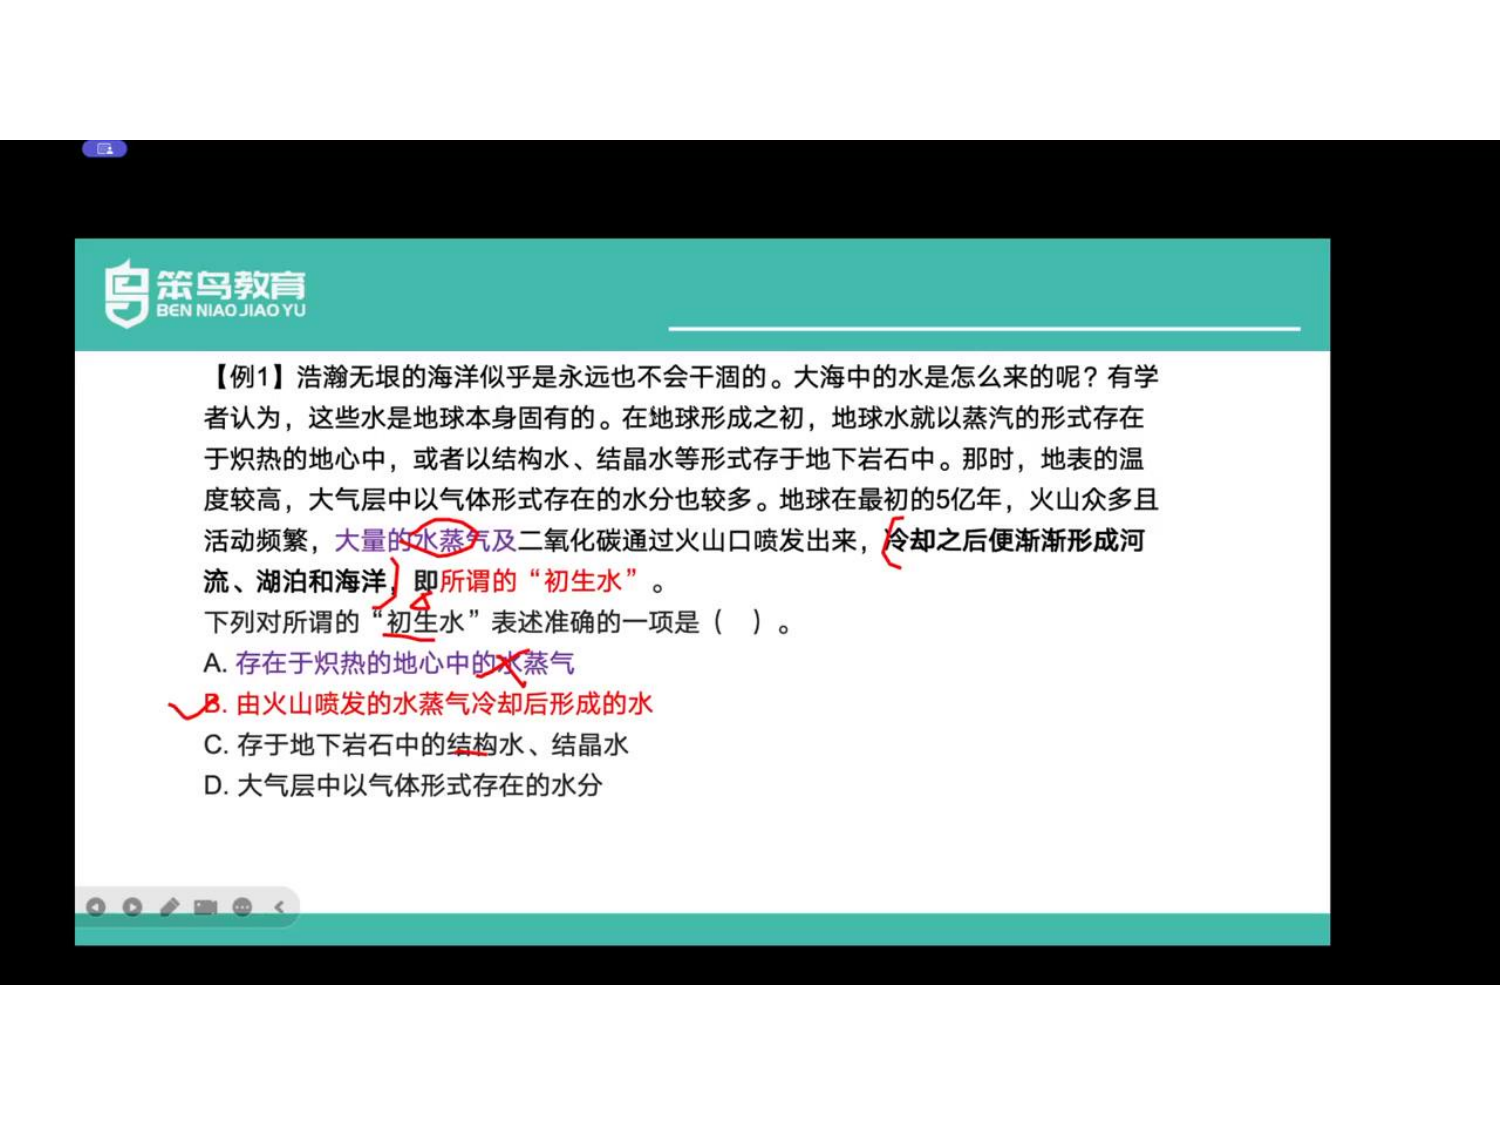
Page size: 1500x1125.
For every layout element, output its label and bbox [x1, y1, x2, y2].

picture [0, 140, 1500, 985]
